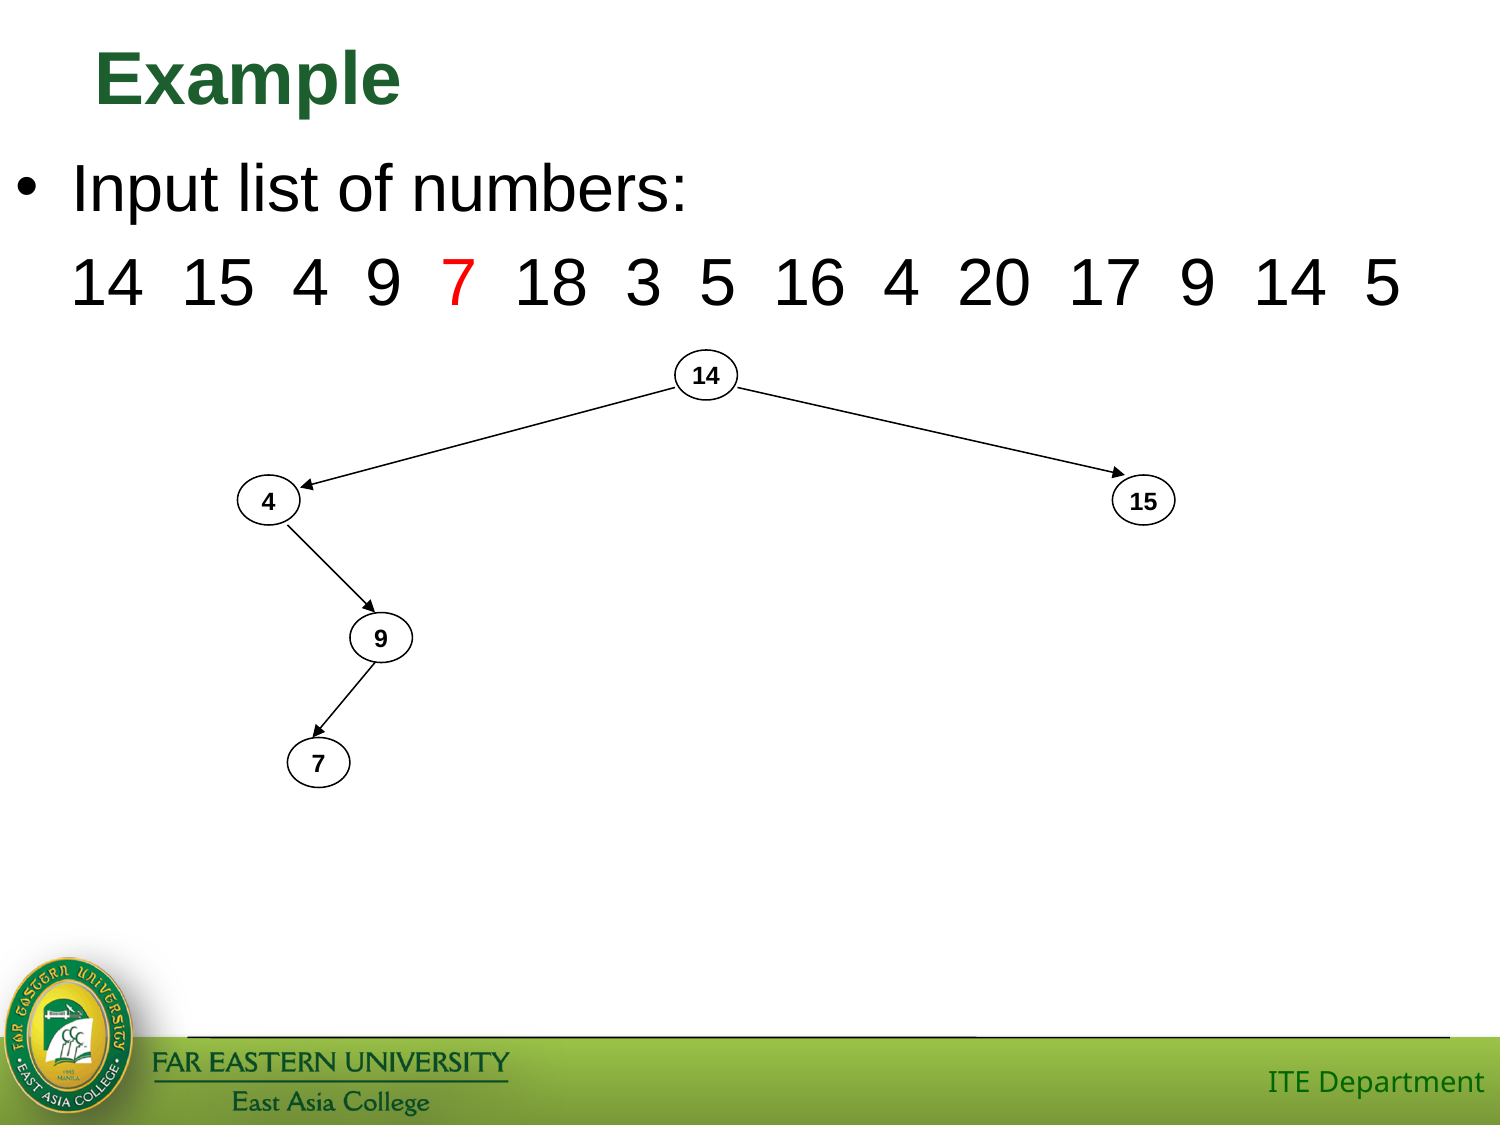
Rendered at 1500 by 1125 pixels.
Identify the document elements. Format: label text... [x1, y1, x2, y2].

text_box 15 [1112, 474, 1175, 526]
picture [0, 953, 138, 1117]
text_box 9 [349, 612, 413, 663]
text_box [287, 524, 376, 613]
text_box 14 [674, 349, 738, 400]
text_box 4 [237, 474, 300, 526]
title Example [0, 12, 1276, 137]
text_box [737, 387, 1126, 479]
picture [148, 1046, 512, 1117]
text_box [300, 387, 676, 491]
text_box 7 [287, 737, 350, 788]
text_box [312, 662, 376, 738]
list Input list of numbers: 14 15 4 9 7 18 3 5 16 4 20 17 9 14 5 [0, 137, 1426, 363]
